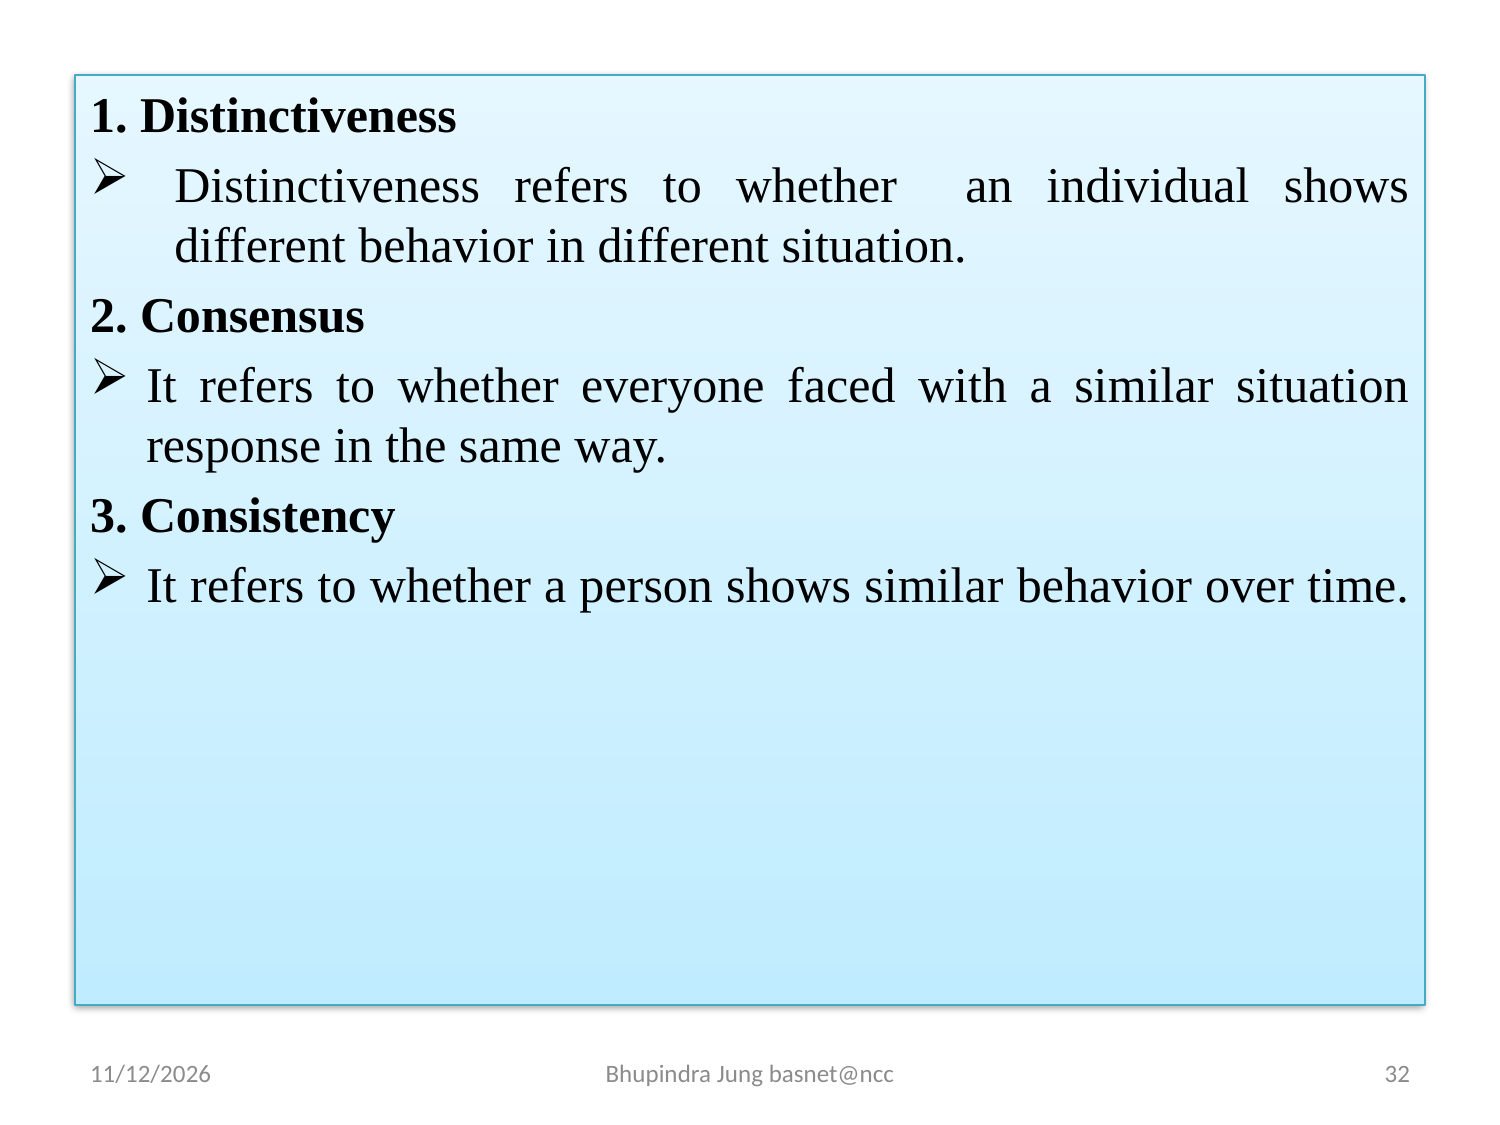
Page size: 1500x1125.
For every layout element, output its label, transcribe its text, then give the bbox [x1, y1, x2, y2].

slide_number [75, 1042, 425, 1103]
list 1. Distinctiveness Distinctiveness refers to whether an individual shows different behavior in different situation. 2. Consensus It refers to whether everyone faced with a similar situation response in the same way. 3. Consistency It refers to whether a person shows similar behavior over time. [74, 74, 1426, 1006]
slide_number 32 [1074, 1042, 1425, 1103]
footer Bhupindra Jung basnet@ncc [512, 1042, 988, 1103]
